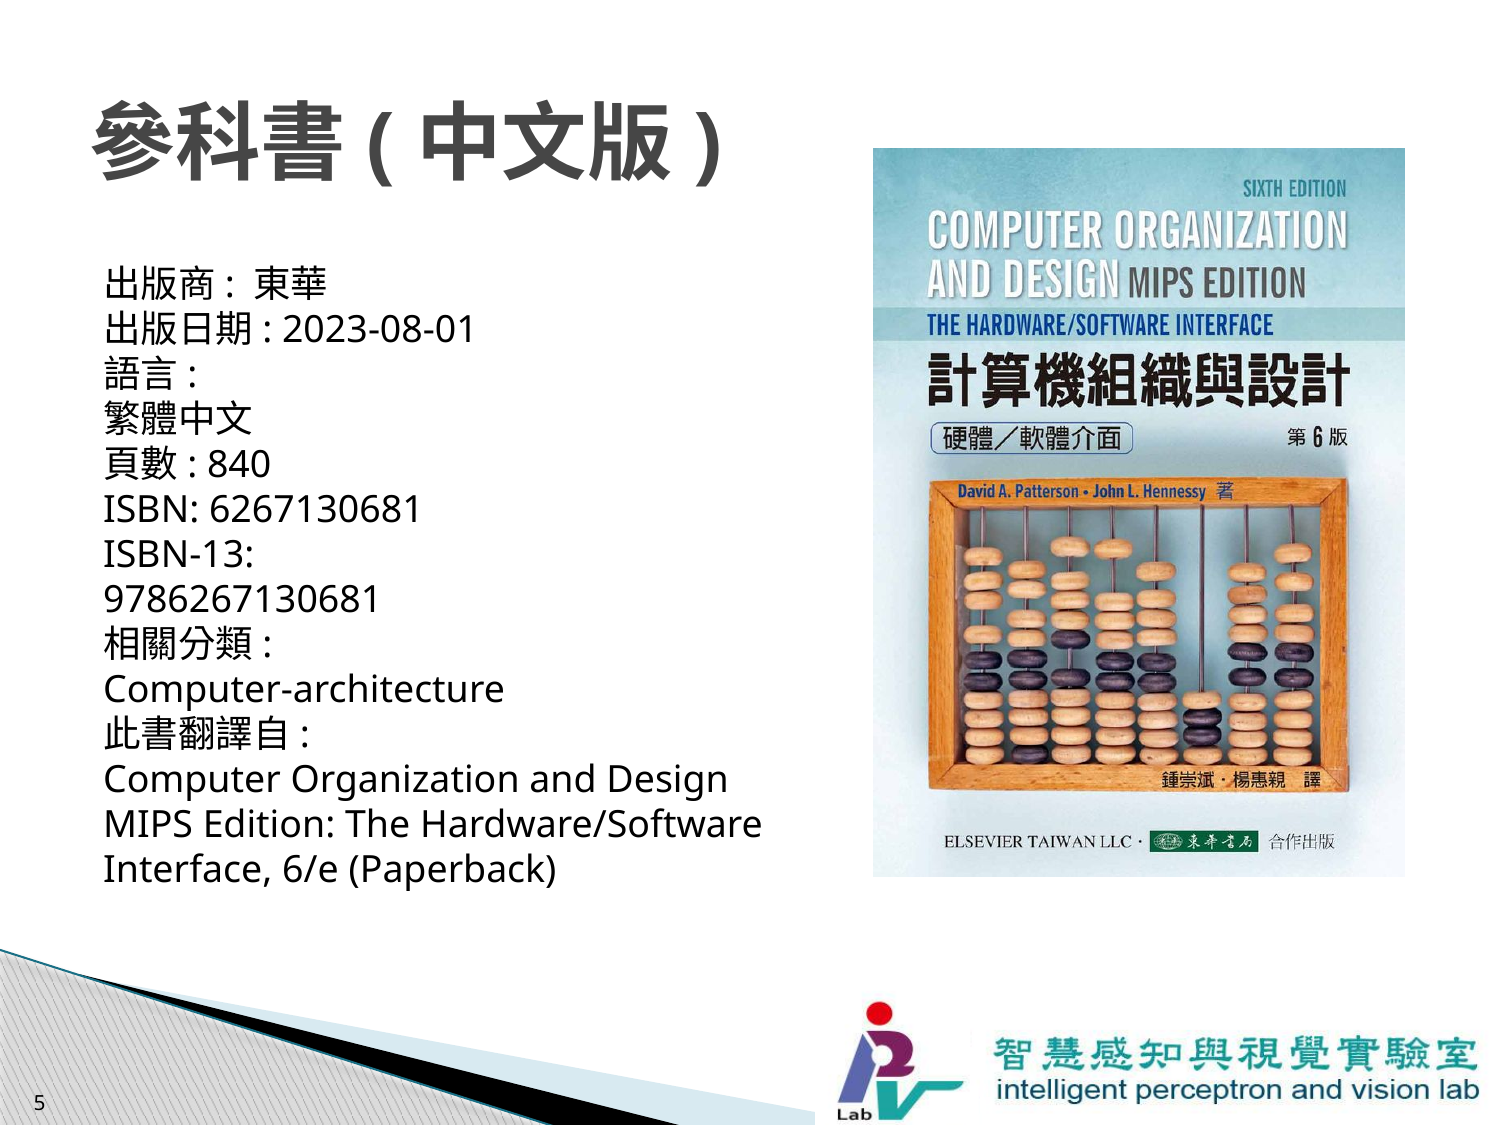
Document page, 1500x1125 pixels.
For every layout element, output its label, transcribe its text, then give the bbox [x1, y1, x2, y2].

picture [873, 148, 1405, 878]
picture [815, 986, 1500, 1125]
title 參科書(中文版) [75, 45, 1425, 233]
text_box 出版商: 東華 出版日期: 2023-08-01 語言: 繁體中文 頁數: 840 ISBN: 6267130681 ISBN-13: 9786267130681 相關分類: Computer-architecture 此書翻譯自: Computer Organization and Design MIPS Edition: The Hardware/Software Interface, 6/e (Paperback) [88, 208, 839, 943]
slide_number 5 [0, 1065, 60, 1125]
